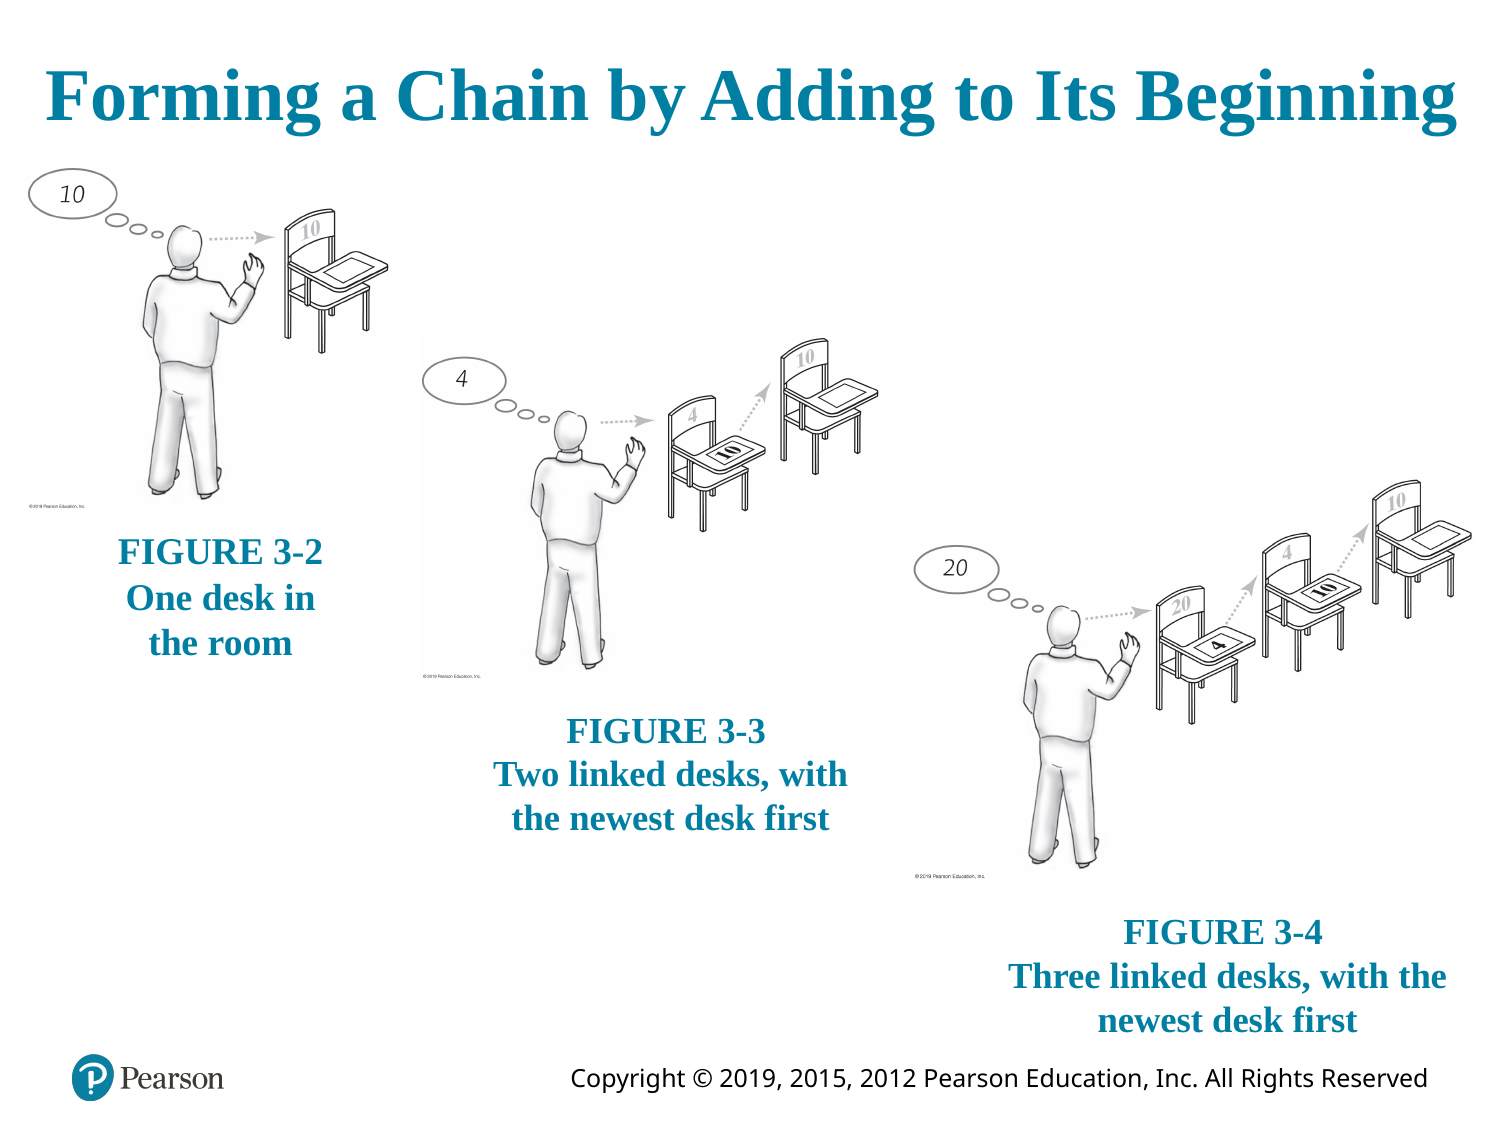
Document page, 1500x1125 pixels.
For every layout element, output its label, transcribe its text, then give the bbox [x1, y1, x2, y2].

text_box FIGURE 3-3 Two linked desks, with the newest desk first [461, 691, 880, 854]
picture [72, 1087, 83, 1101]
list FIGURE 3-2 One desk in the room [101, 519, 341, 685]
picture [72, 1054, 88, 1070]
picture [911, 477, 1474, 881]
picture [80, 1063, 106, 1088]
picture [98, 1054, 224, 1101]
picture [25, 166, 390, 510]
text_box FIGURE 3-4 Three linked desks, with the newest desk first [981, 892, 1474, 1055]
title Forming a Chain by Adding to Its Beginning [29, 11, 1479, 151]
picture [420, 336, 881, 680]
